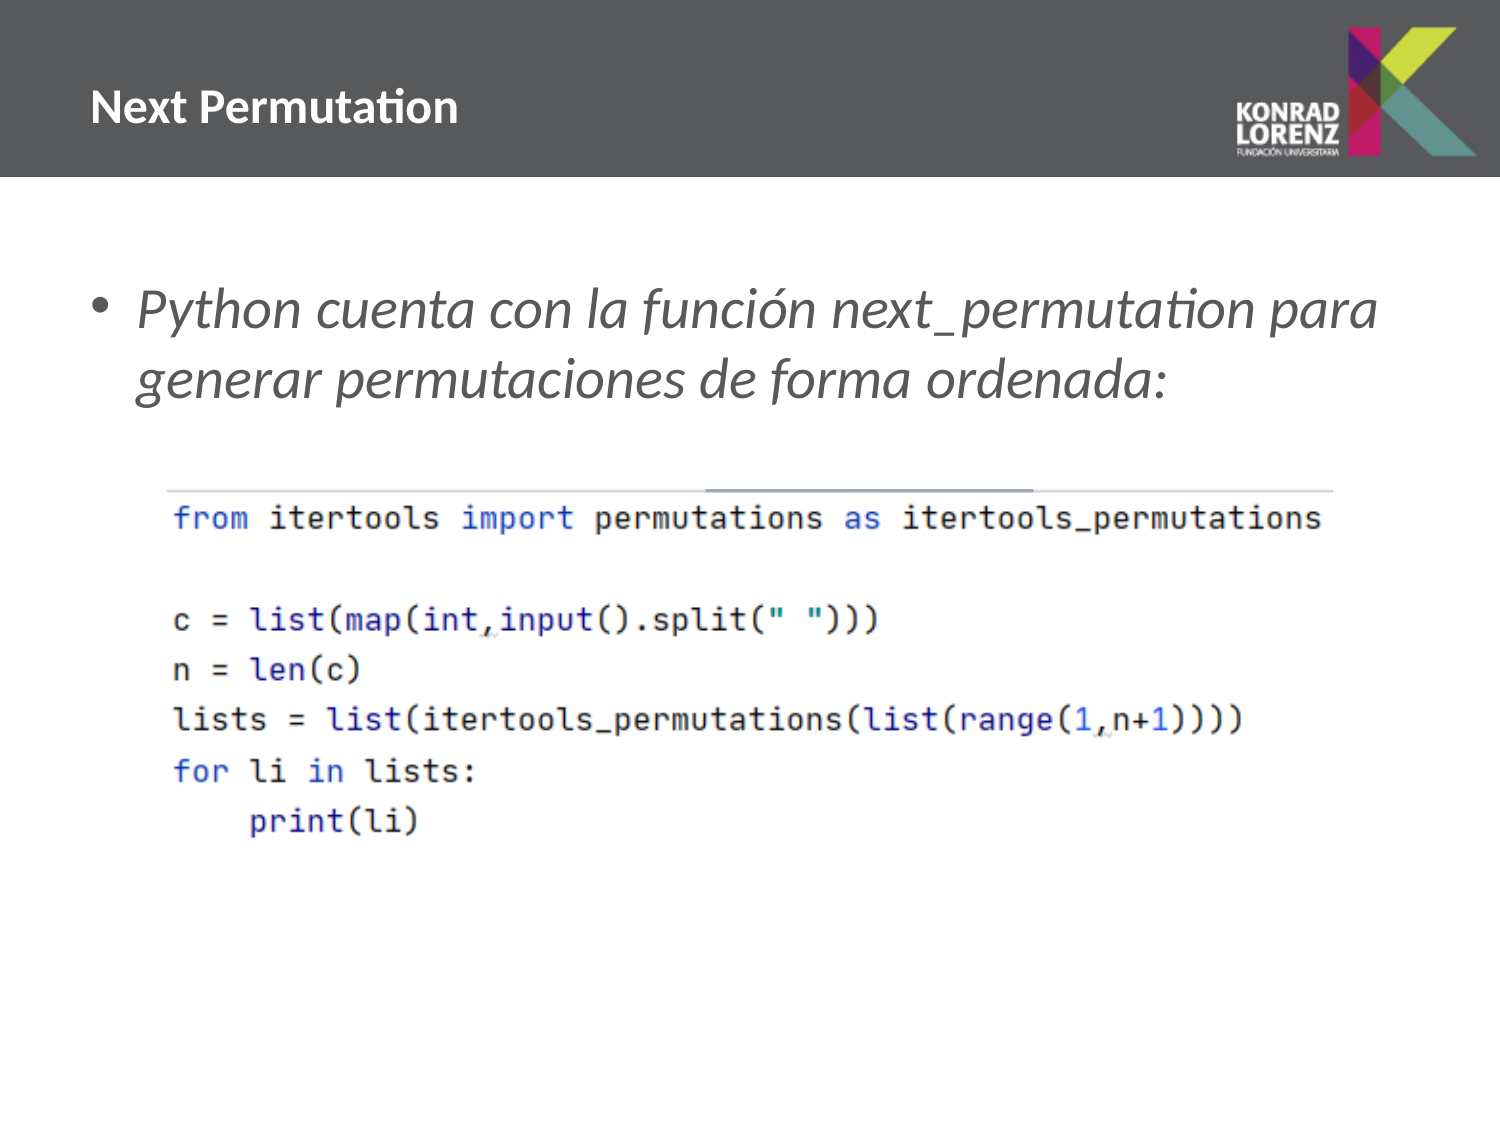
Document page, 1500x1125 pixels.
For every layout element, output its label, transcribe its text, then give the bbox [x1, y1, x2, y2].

picture [167, 488, 1333, 888]
picture [0, 0, 1500, 177]
title Next Permutation [75, 45, 1425, 163]
list Python cuenta con la función next_permutation para generar permutaciones de forma ordenada: [75, 262, 1425, 1005]
